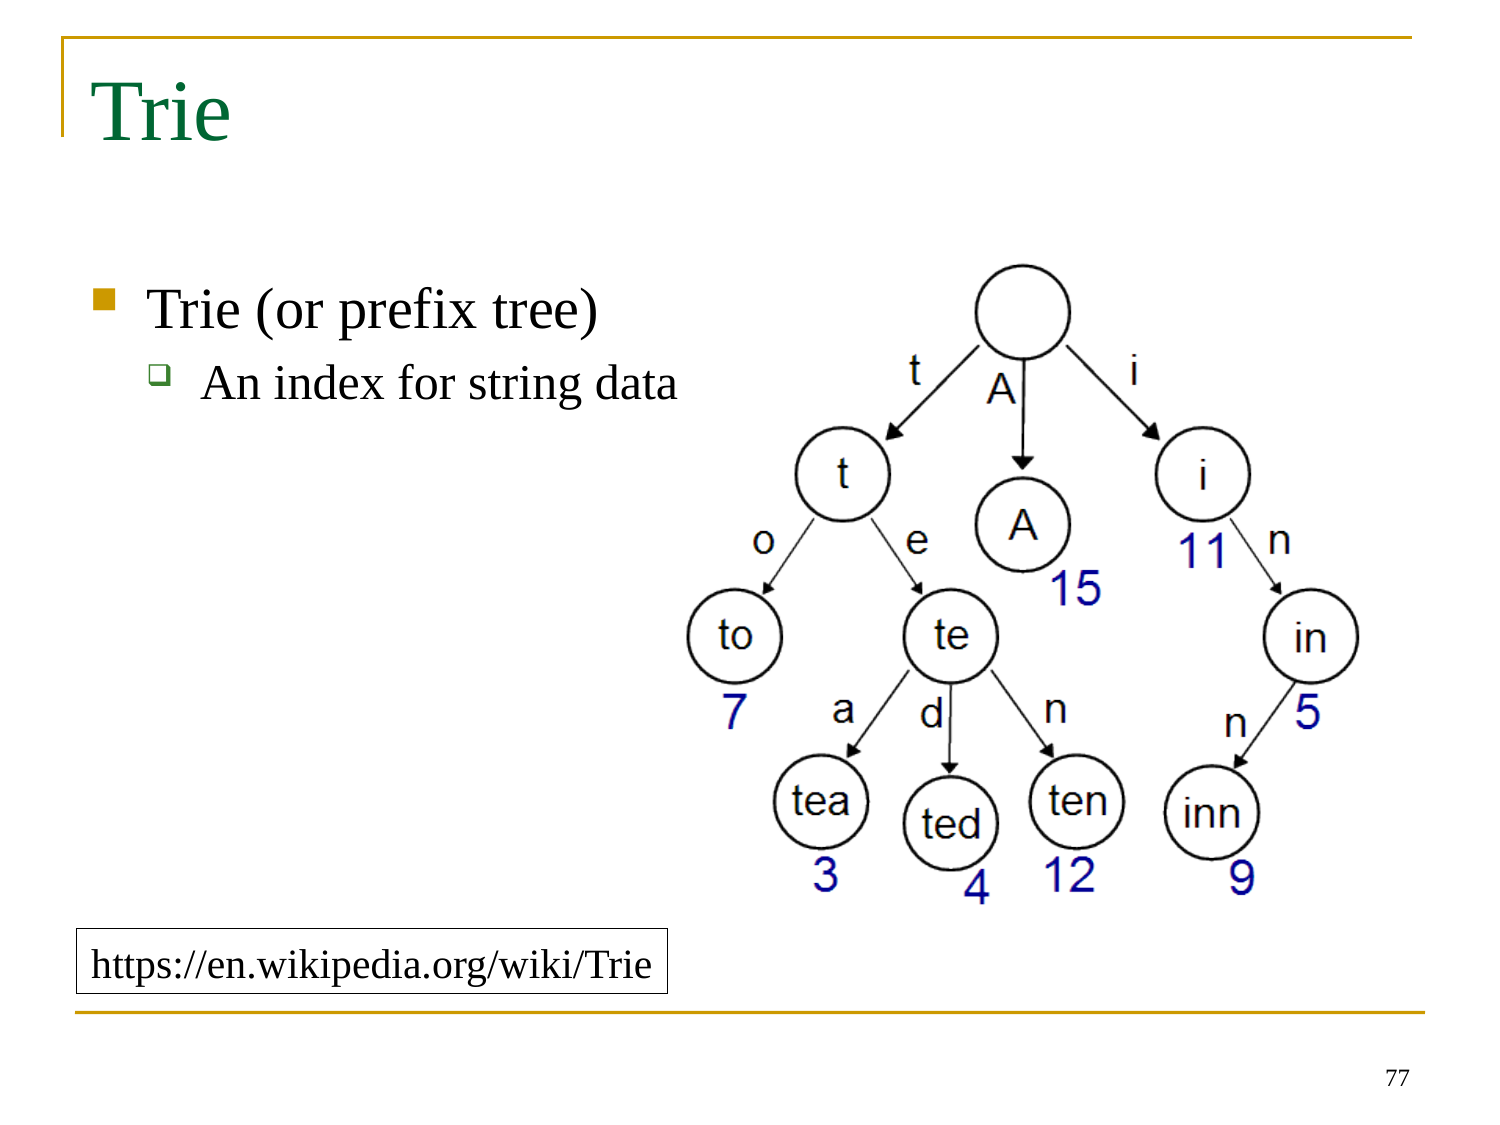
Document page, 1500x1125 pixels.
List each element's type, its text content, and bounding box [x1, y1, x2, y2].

list Trie (or prefix tree) An index for string data [75, 262, 1425, 1006]
slide_number 77 [1074, 1024, 1425, 1100]
text_box https://en.wikipedia.org/wiki/Trie [76, 928, 668, 994]
title Trie [75, 45, 1425, 233]
picture [674, 254, 1366, 909]
